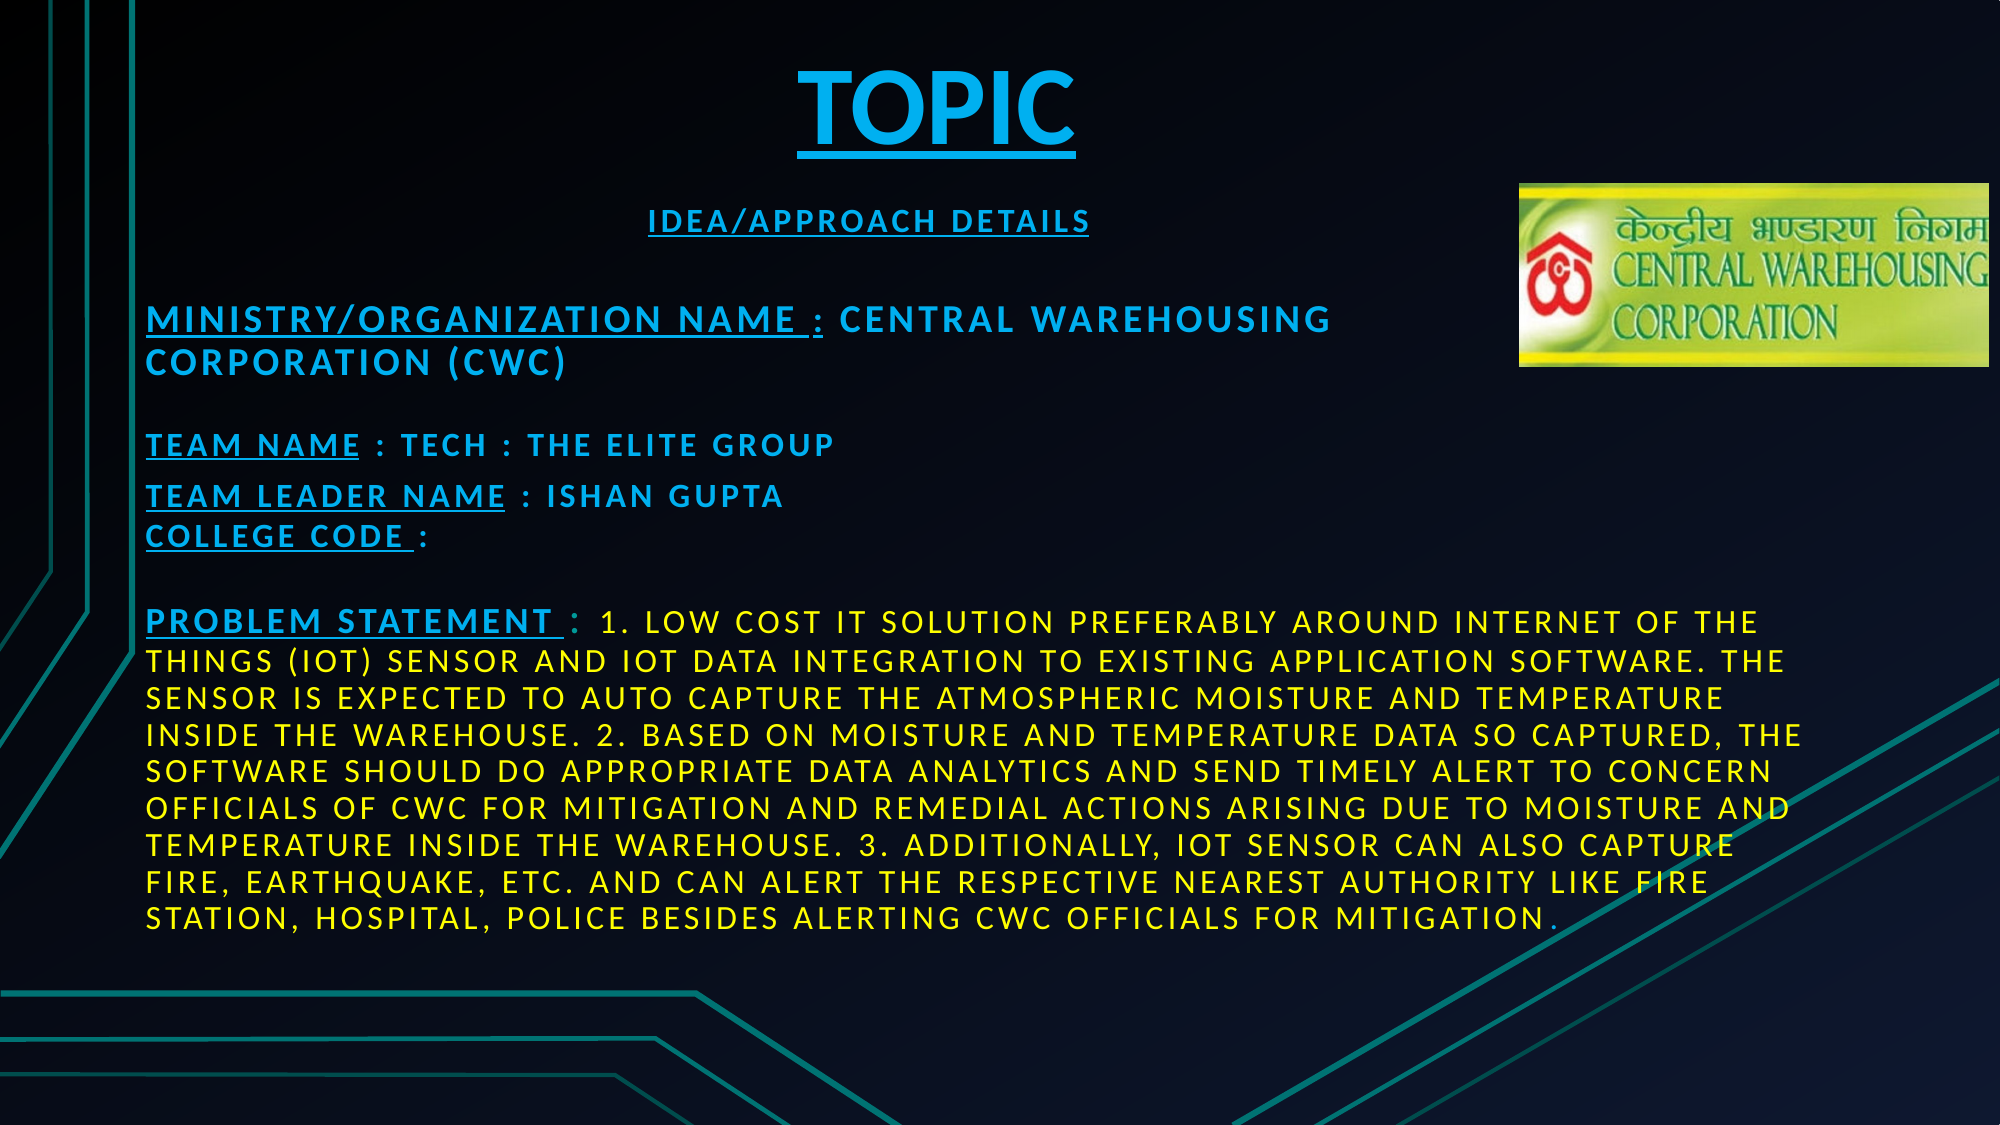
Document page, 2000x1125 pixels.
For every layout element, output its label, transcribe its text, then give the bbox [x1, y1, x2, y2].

title TOPIC [267, 19, 1701, 178]
picture [1519, 183, 1989, 367]
subtitle Idea/Approach Details Ministry/Organization name : Central Warehousing Corporation (CWC) Team Name : TECH : THE ELITE GROUP Team Leader Name : ISHAN GUPTA College Code : Problem Statement : 1. Low cost IT solution preferably around Internet of the things (IoT) sensor and IoT data integration to existing application software. The sensor is expected to auto capture the atmospheric moisture and temperature inside the warehouse. 2. Based on moisture and temperature data so captured, the software should do appropriate data analytics and send timely alert to concern officials of CWC for mitigation and remedial actions arising due to moisture and temperature inside the warehouse. 3. Additionally, IoT sensor can also capture fire, earthquake, etc. and can alert the respective nearest authority like Fire Station, Hospital, Police besides alerting CWC officials for mitigation. [125, 178, 1839, 1000]
